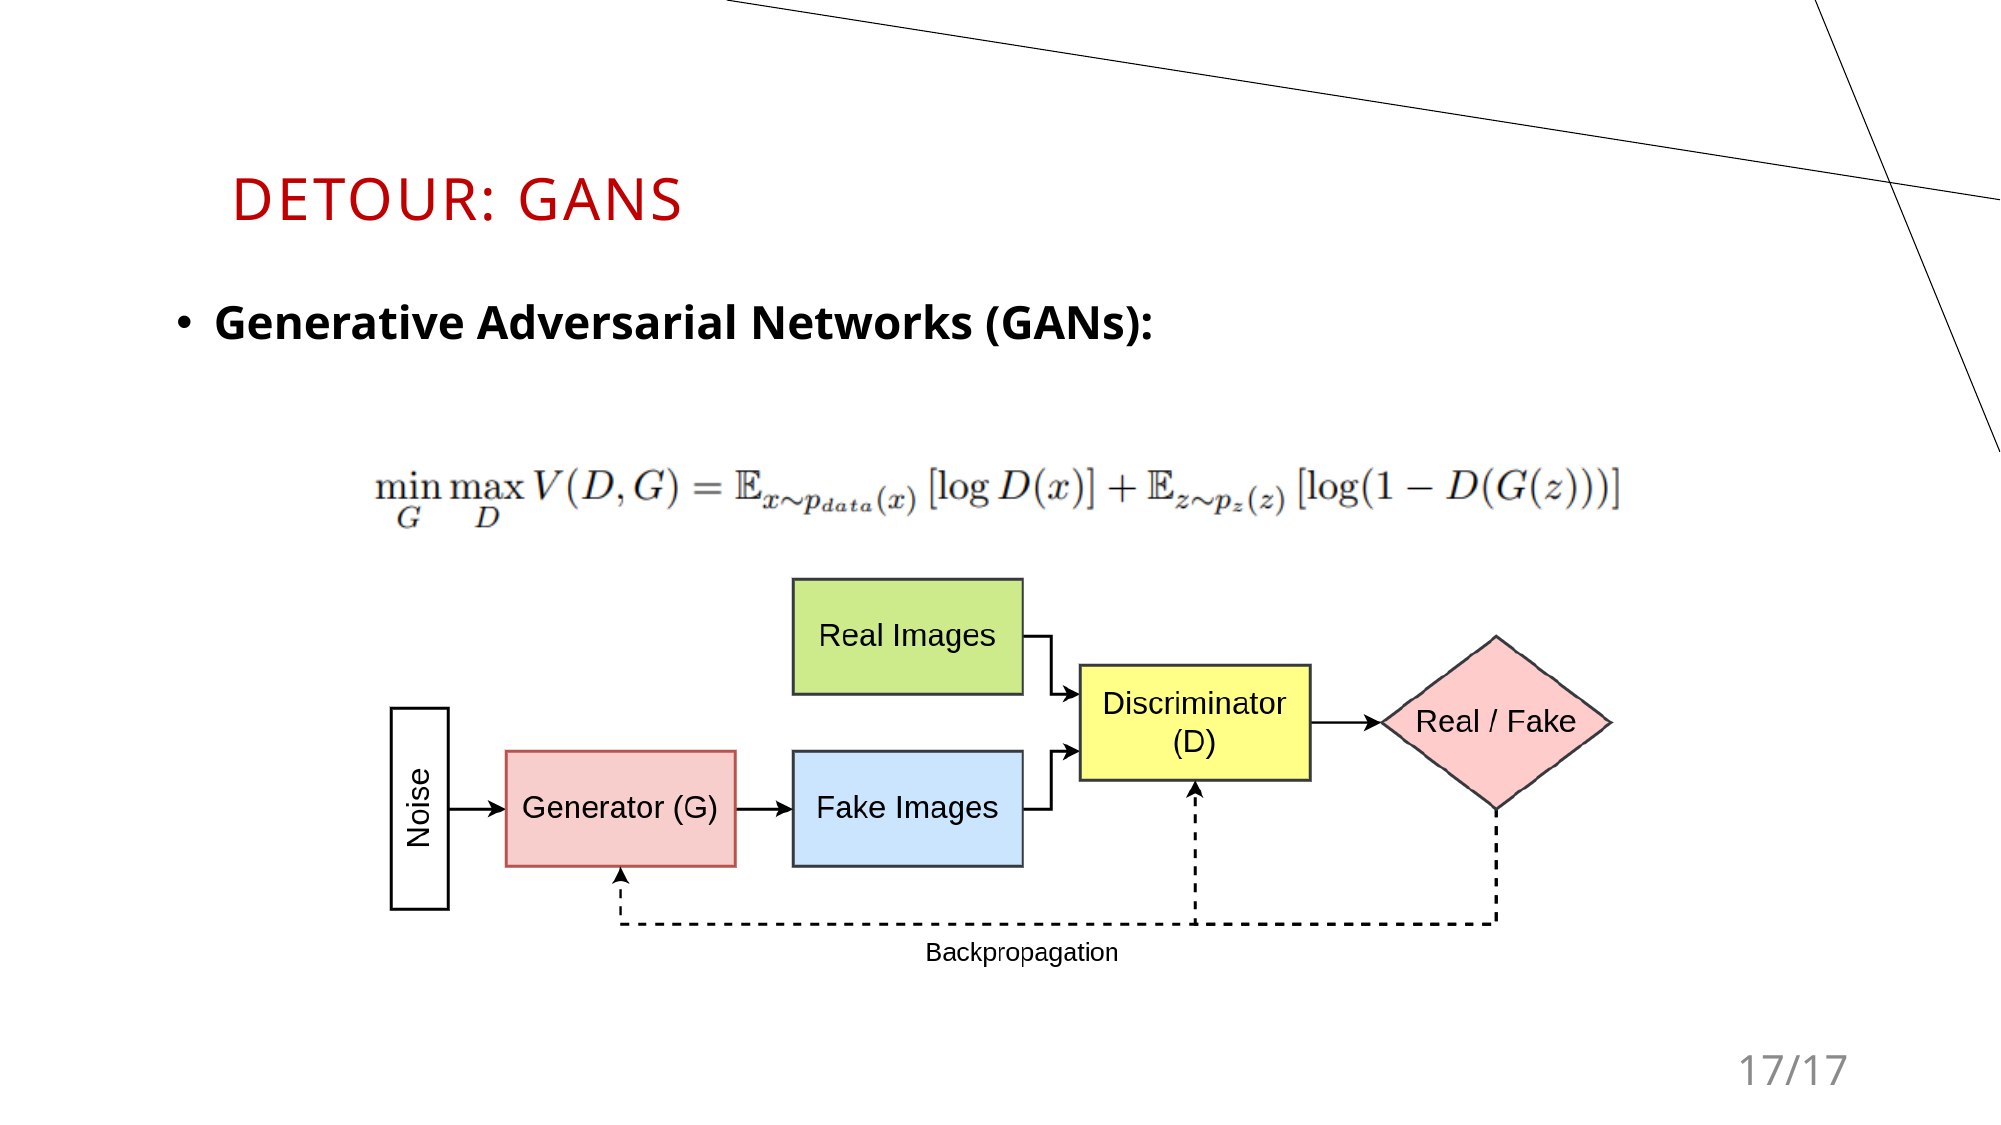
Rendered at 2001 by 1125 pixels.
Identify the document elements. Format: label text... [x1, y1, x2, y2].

picture [374, 562, 1626, 995]
picture [367, 439, 1633, 537]
text_box Generative Adversarial Networks (GANs): [161, 292, 1521, 1043]
slide_number 17 [1701, 1042, 1864, 1103]
text_box Detour: GANs [216, 43, 1562, 241]
